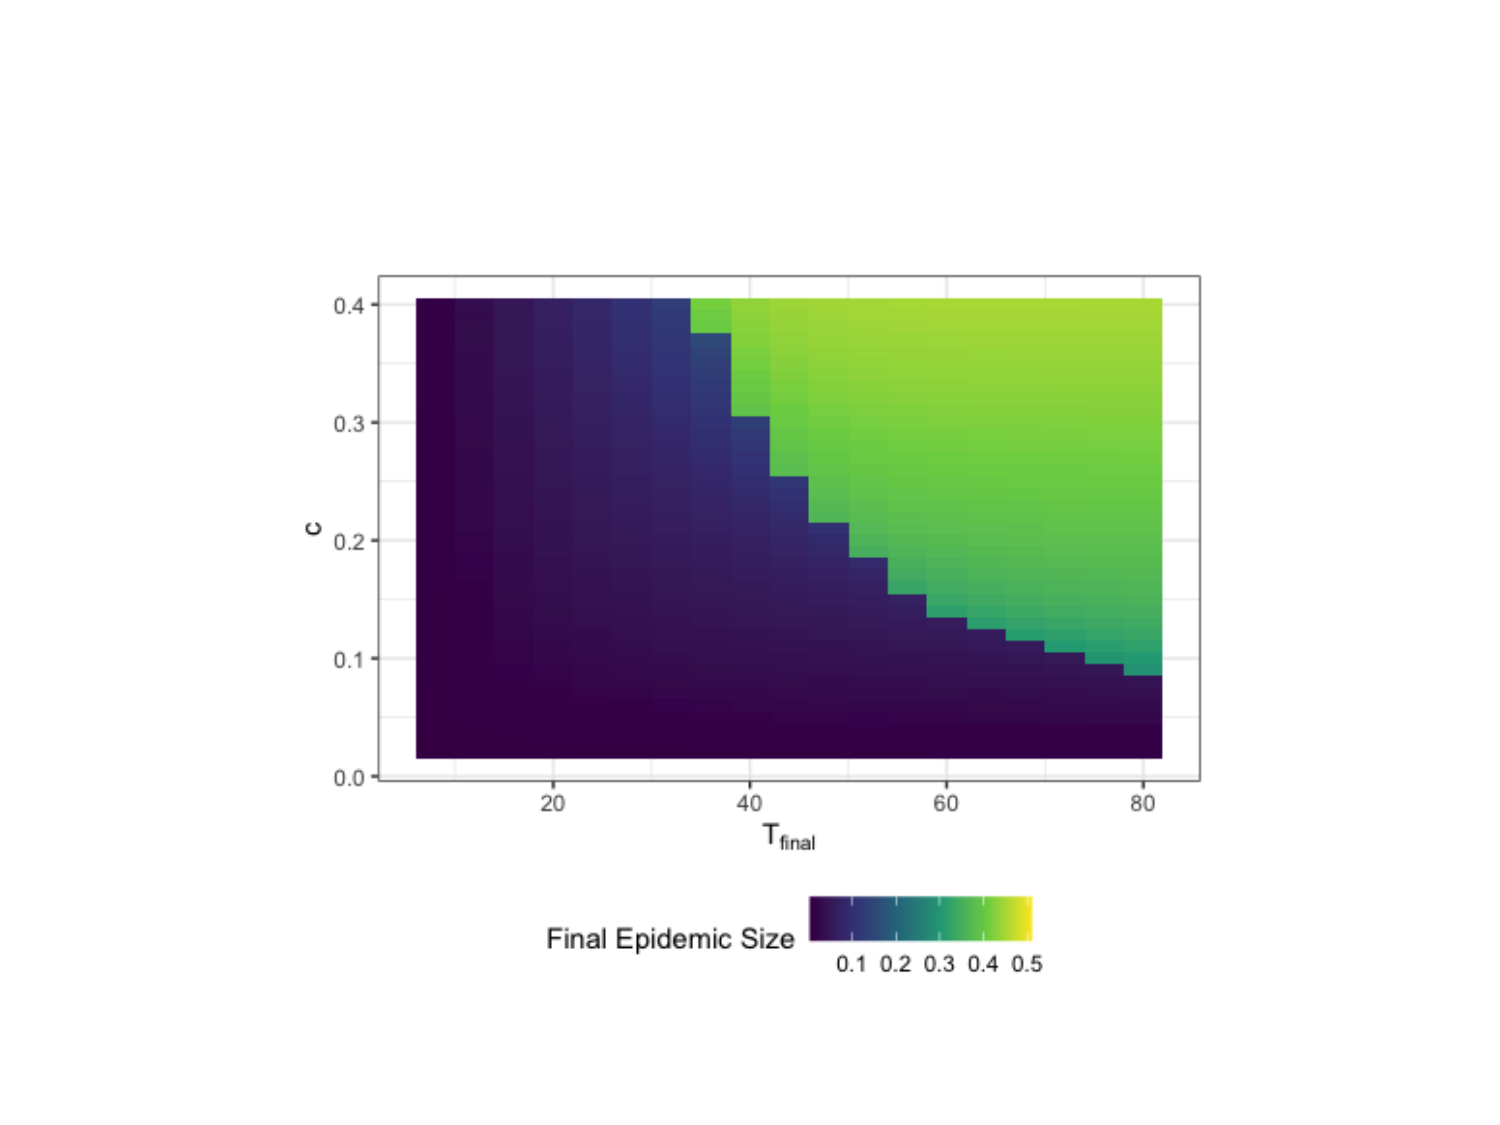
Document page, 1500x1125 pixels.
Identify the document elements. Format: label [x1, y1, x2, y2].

picture [287, 262, 1215, 1005]
